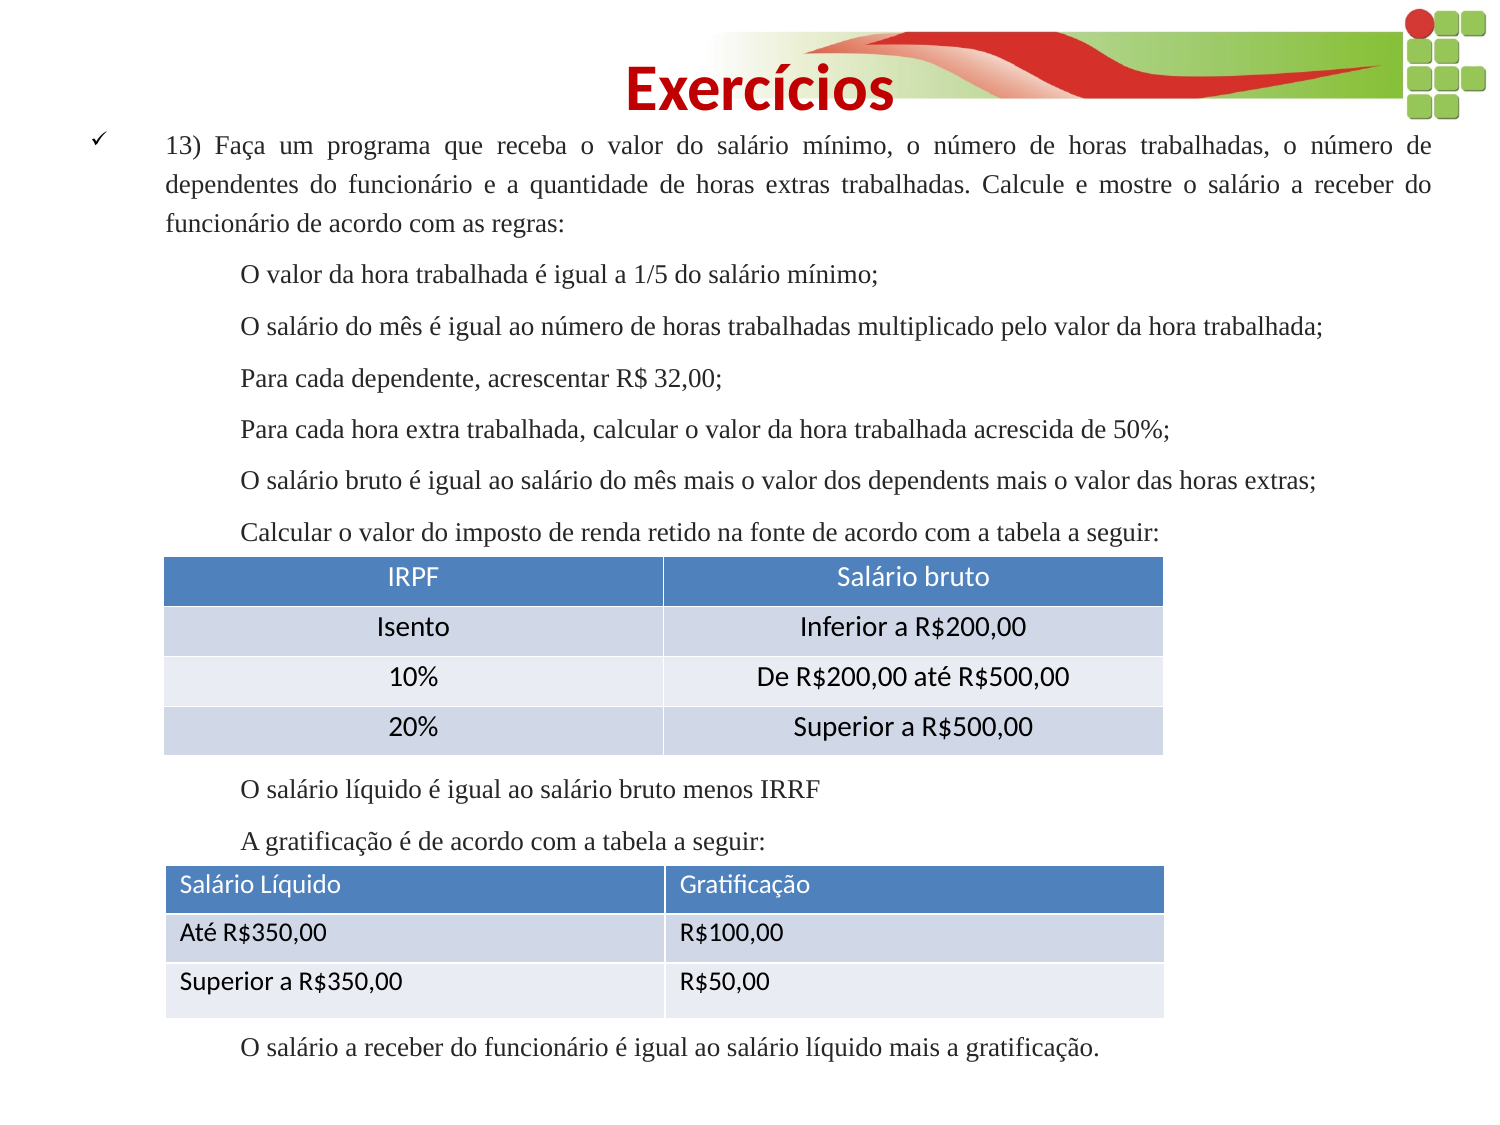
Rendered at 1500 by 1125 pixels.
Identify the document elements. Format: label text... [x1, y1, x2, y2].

picture [1424, 6, 1489, 122]
table_header Salário bruto [664, 557, 1163, 606]
table_cell 20% [164, 707, 663, 755]
table_header IRPF [164, 557, 663, 606]
table_cell Superior a R$350,00 [166, 964, 664, 1018]
table_header Salário Líquido [166, 866, 664, 913]
title Exercícios [97, 0, 1424, 185]
text_box 13) Faça um programa que receba o valor do salário mínimo, o número de horas trabalhadas, o número de dependentes do funcionário e a quantidade de horas extras trabalhadas. Calcule e mostre o salário a receber do funcionário de acordo com as regras: O valor da hora trabalhada é igual a 1/5 do salário mínimo; O salário do mês é igual ao número de horas trabalhadas multiplicado pelo valor da hora trabalhada; Para cada dependente, acrescentar R$ 32,00; Para cada hora extra trabalhada, calcular o valor da hora trabalhada acrescida de 50%; O salário bruto é igual ao salário do mês mais o valor dos dependents mais o valor das horas extras; Calcular o valor do imposto de renda retido na fonte de acordo com a tabela a seguir: O salário líquido é igual ao salário bruto menos IRRF A gratificação é de acordo com a tabela a seguir: O salário a receber do funcionário é igual ao salário líquido mais a gratificação. [53, 113, 1447, 988]
table_cell De R$200,00 até R$500,00 [664, 657, 1163, 706]
table_cell Inferior a R$200,00 [664, 607, 1163, 656]
table_cell Isento [164, 607, 663, 656]
table_cell 10% [164, 657, 663, 706]
table_header Gratificação [666, 866, 1164, 913]
table_cell R$50,00 [666, 964, 1164, 1018]
table_cell Superior a R$500,00 [664, 707, 1163, 755]
table_cell R$100,00 [666, 915, 1164, 962]
table_cell Até R$350,00 [166, 915, 664, 962]
